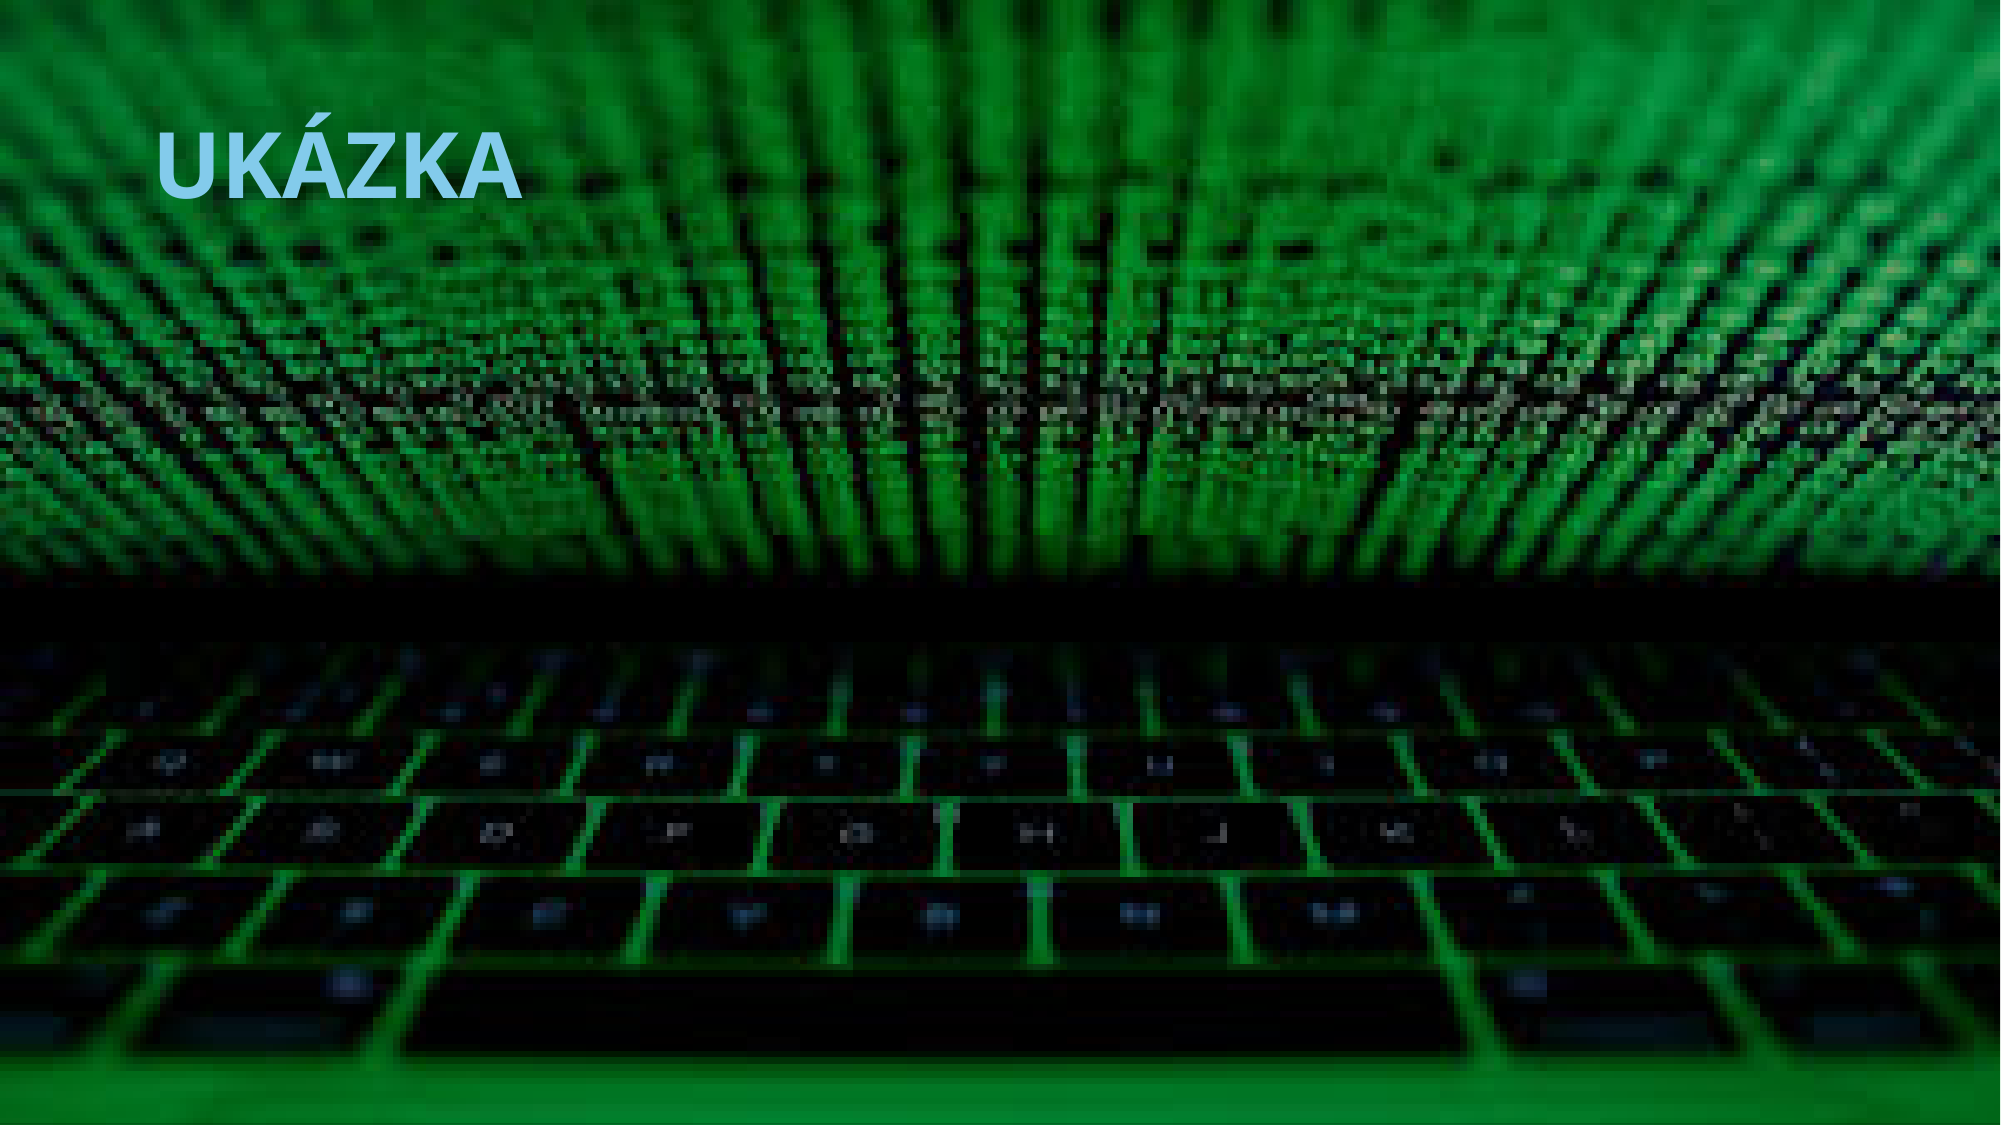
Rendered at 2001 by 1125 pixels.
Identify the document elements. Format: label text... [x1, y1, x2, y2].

title UKÁZKA [137, 59, 1863, 278]
text_box [0, 0, 2000, 1125]
